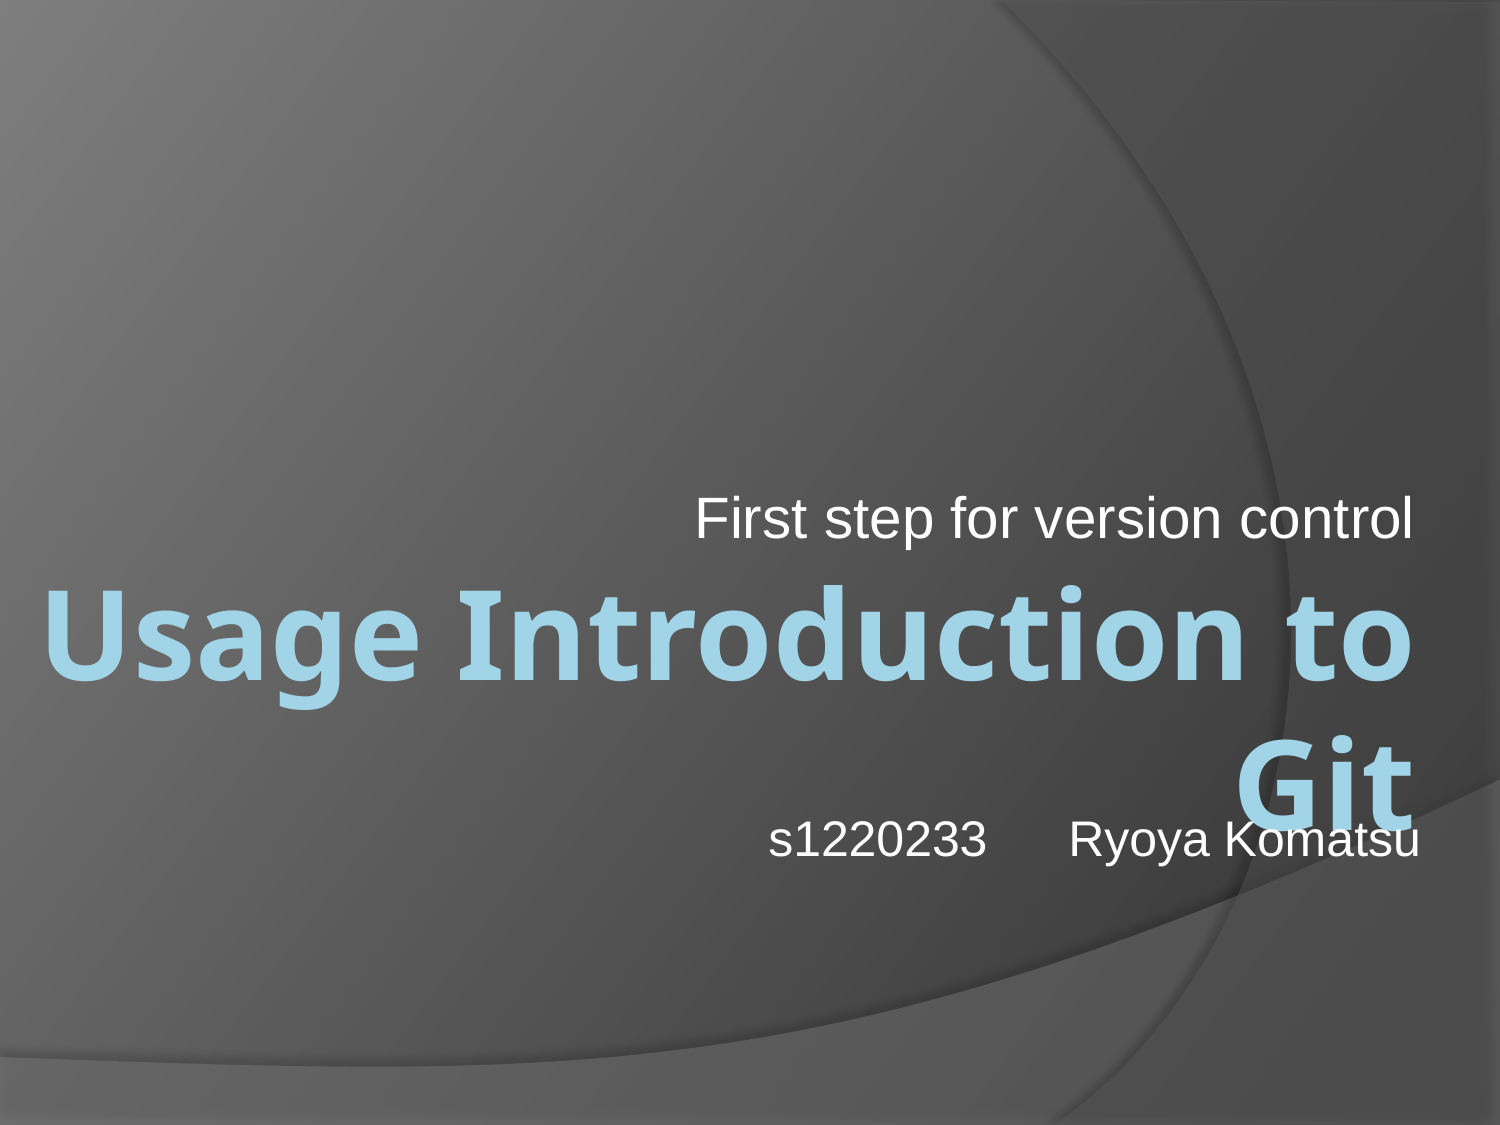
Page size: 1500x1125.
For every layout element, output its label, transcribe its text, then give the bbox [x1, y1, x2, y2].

text_box s1220233 Ryoya Komatsu [753, 798, 1437, 874]
subtitle First step for version control [360, 263, 1424, 551]
title Usage Introduction to Git [29, 547, 1424, 925]
